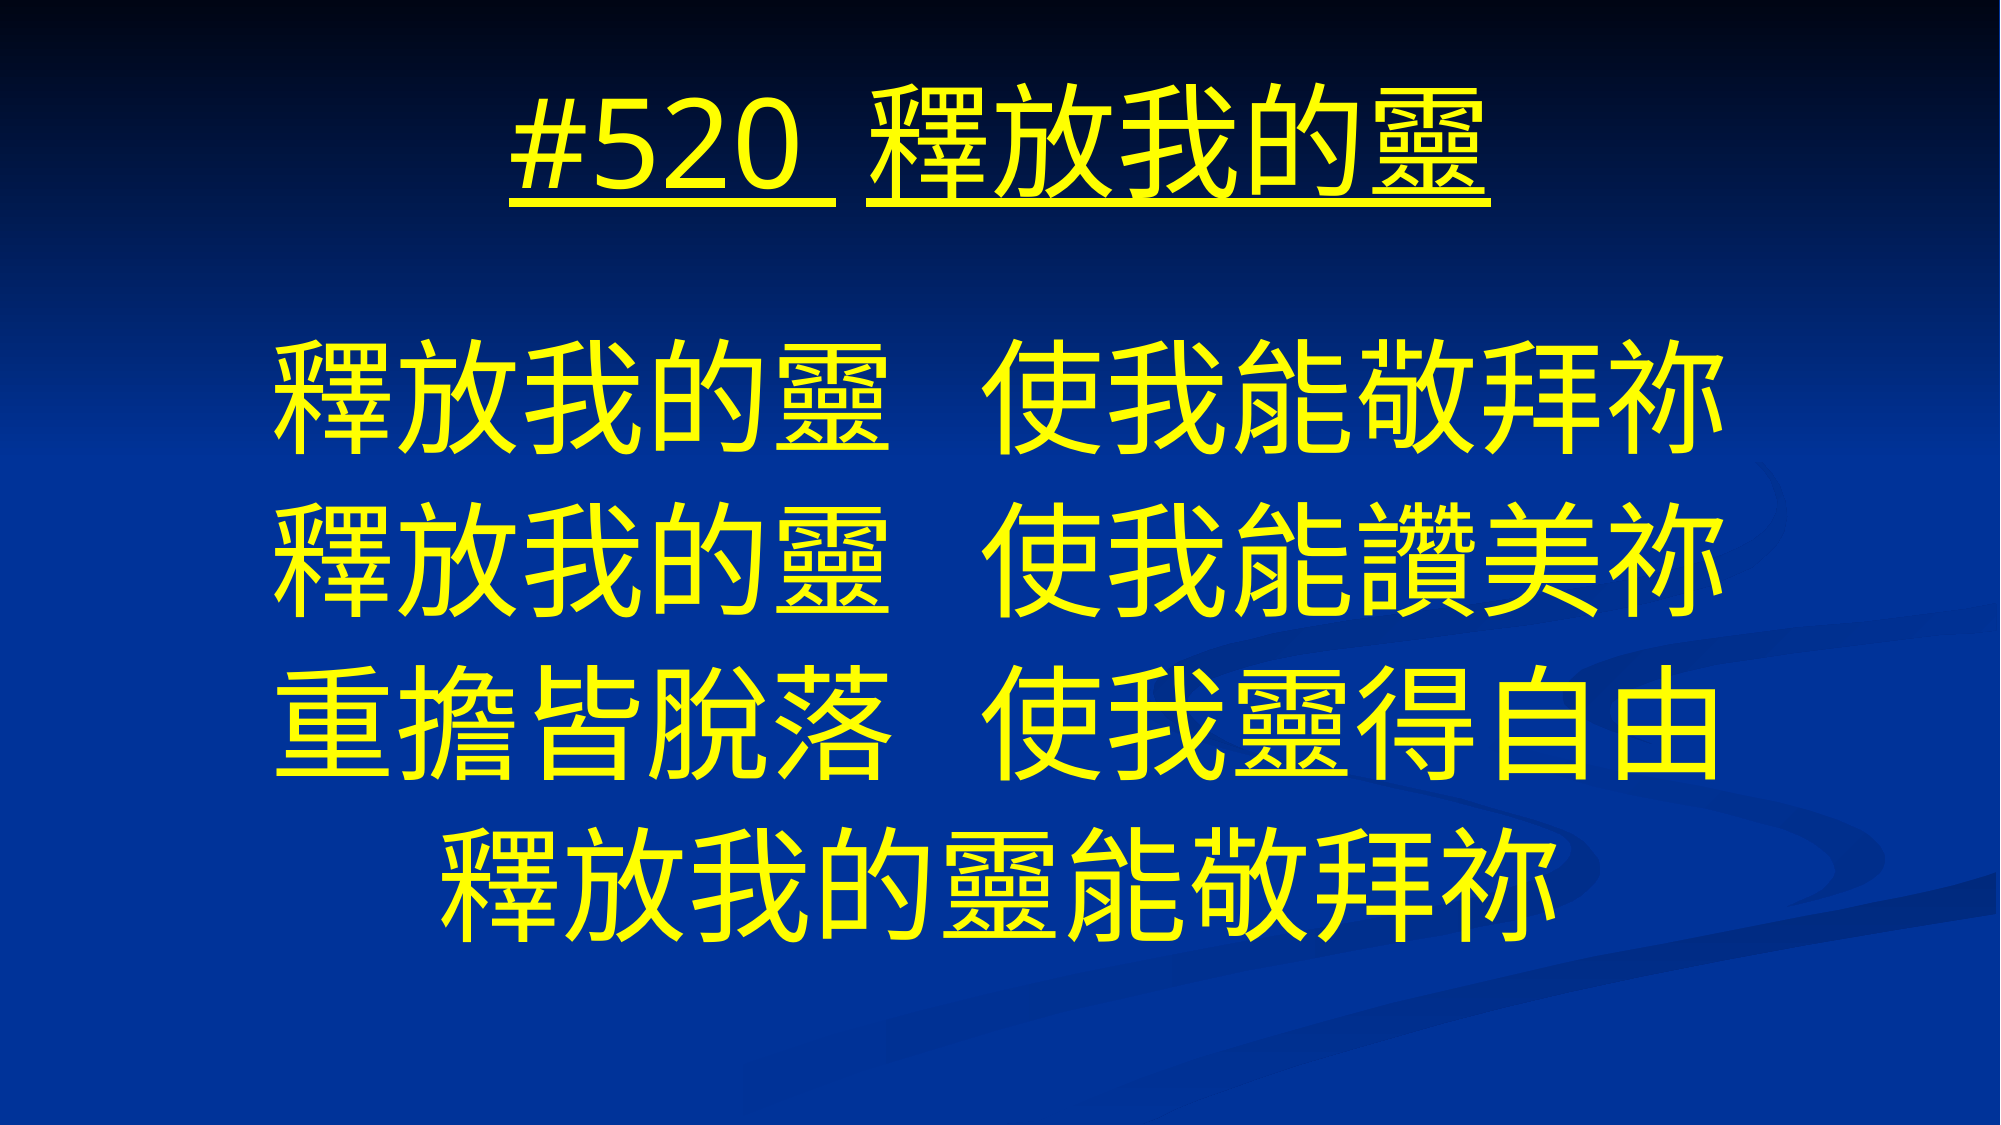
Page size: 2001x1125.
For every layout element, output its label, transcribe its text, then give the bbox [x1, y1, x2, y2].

list 釋放我的靈 使我能敬拜祢 釋放我的靈 使我能讚美祢 重擔皆脫落 使我靈得自由 釋放我的靈能敬拜祢 [225, 312, 1775, 758]
title #520 釋放我的靈 [99, 45, 1900, 233]
